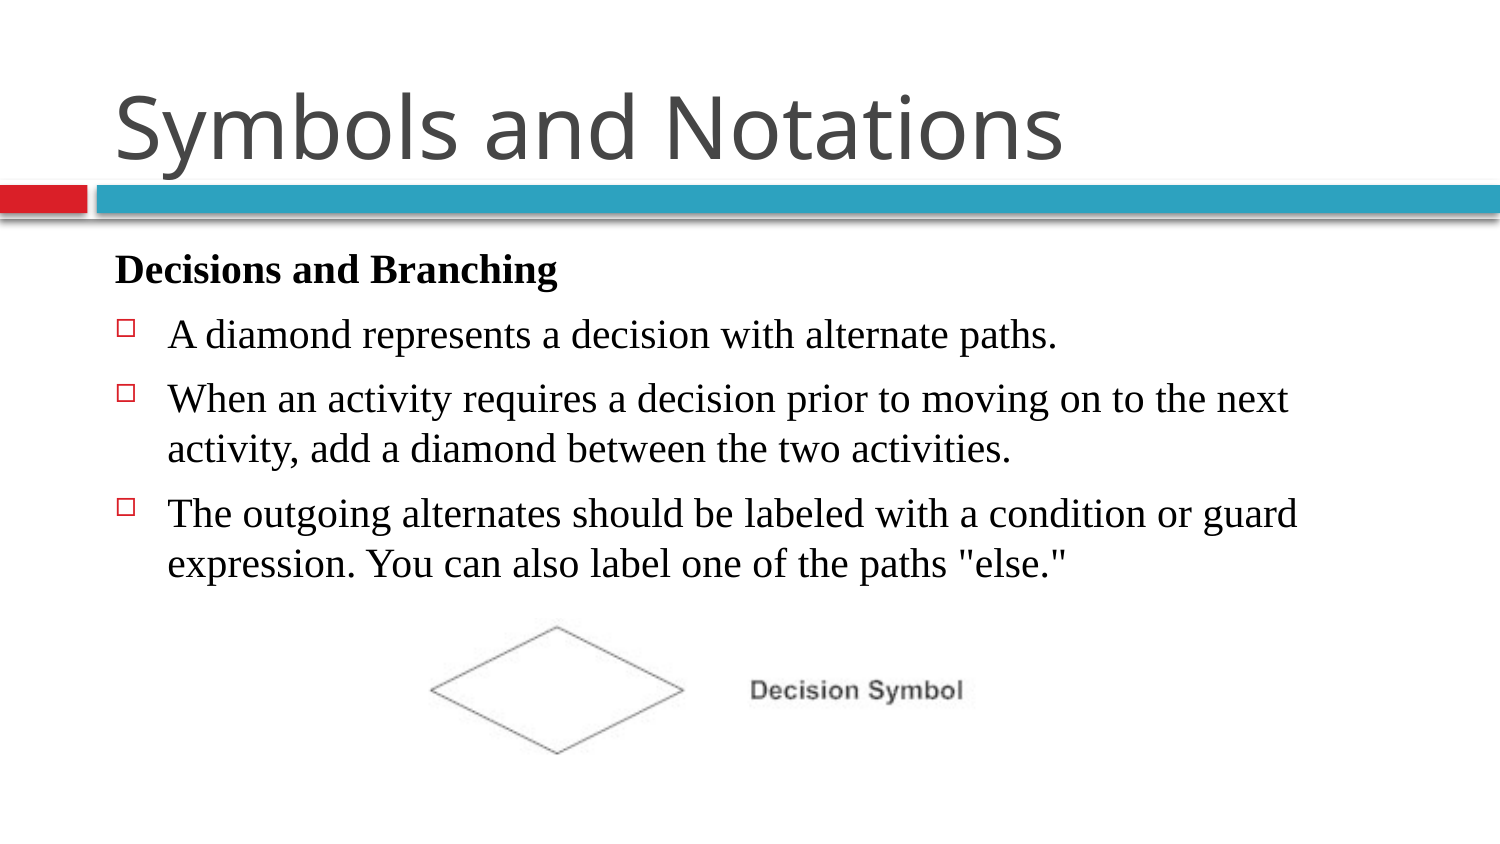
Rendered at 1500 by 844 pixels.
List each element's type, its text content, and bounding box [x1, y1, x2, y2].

picture [399, 617, 1026, 769]
list Decisions and Branching A diamond represents a decision with alternate paths. When an activity requires a decision prior to moving on to the next activity, add a diamond between the two activities. The outgoing alternates should be labeled with a condition or guard expression. You can also label one of the paths "else." [99, 234, 1438, 771]
title Symbols and Notations [99, 19, 1438, 185]
